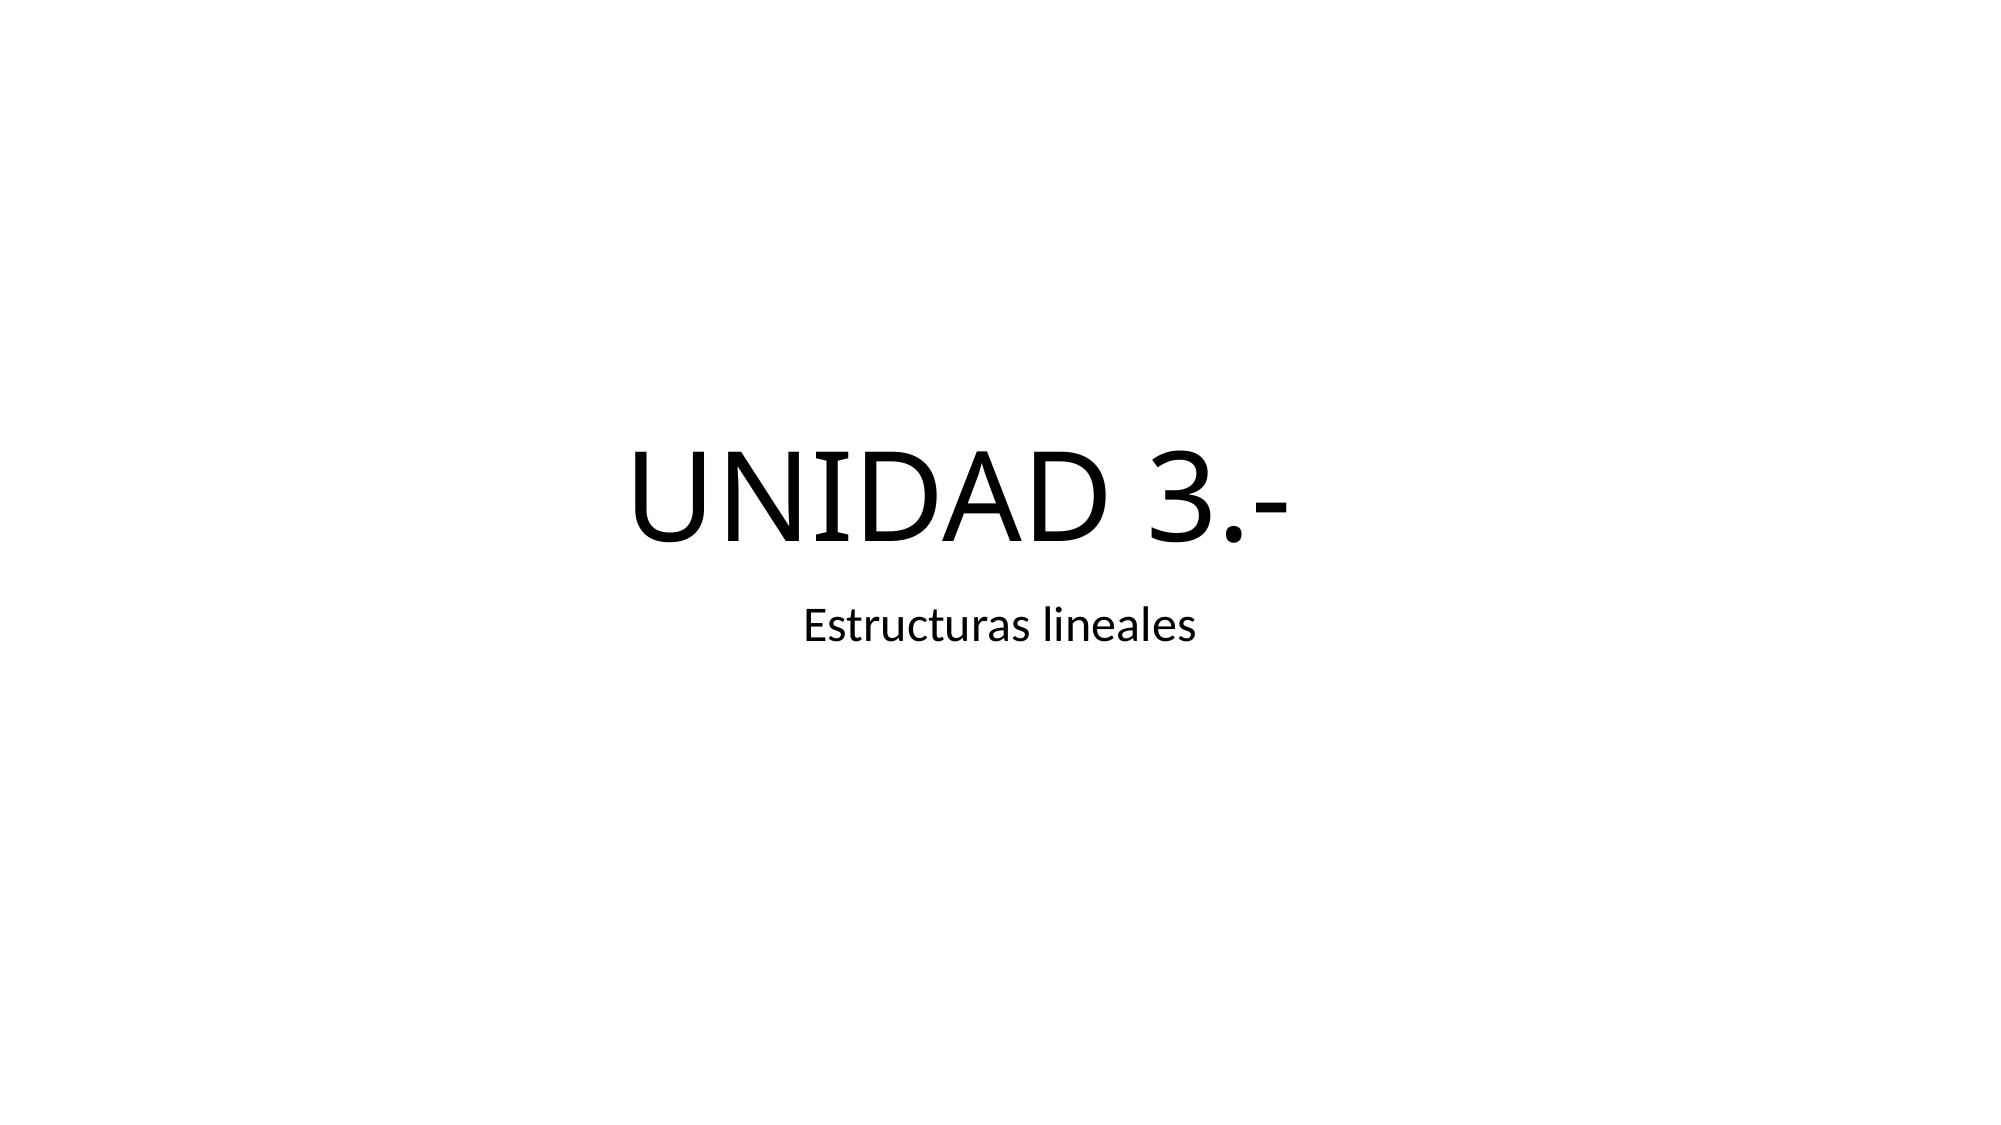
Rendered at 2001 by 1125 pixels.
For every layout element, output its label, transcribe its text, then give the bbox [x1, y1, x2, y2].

subtitle Estructuras lineales [249, 590, 1750, 863]
title UNIDAD 3.- [249, 184, 1750, 576]
